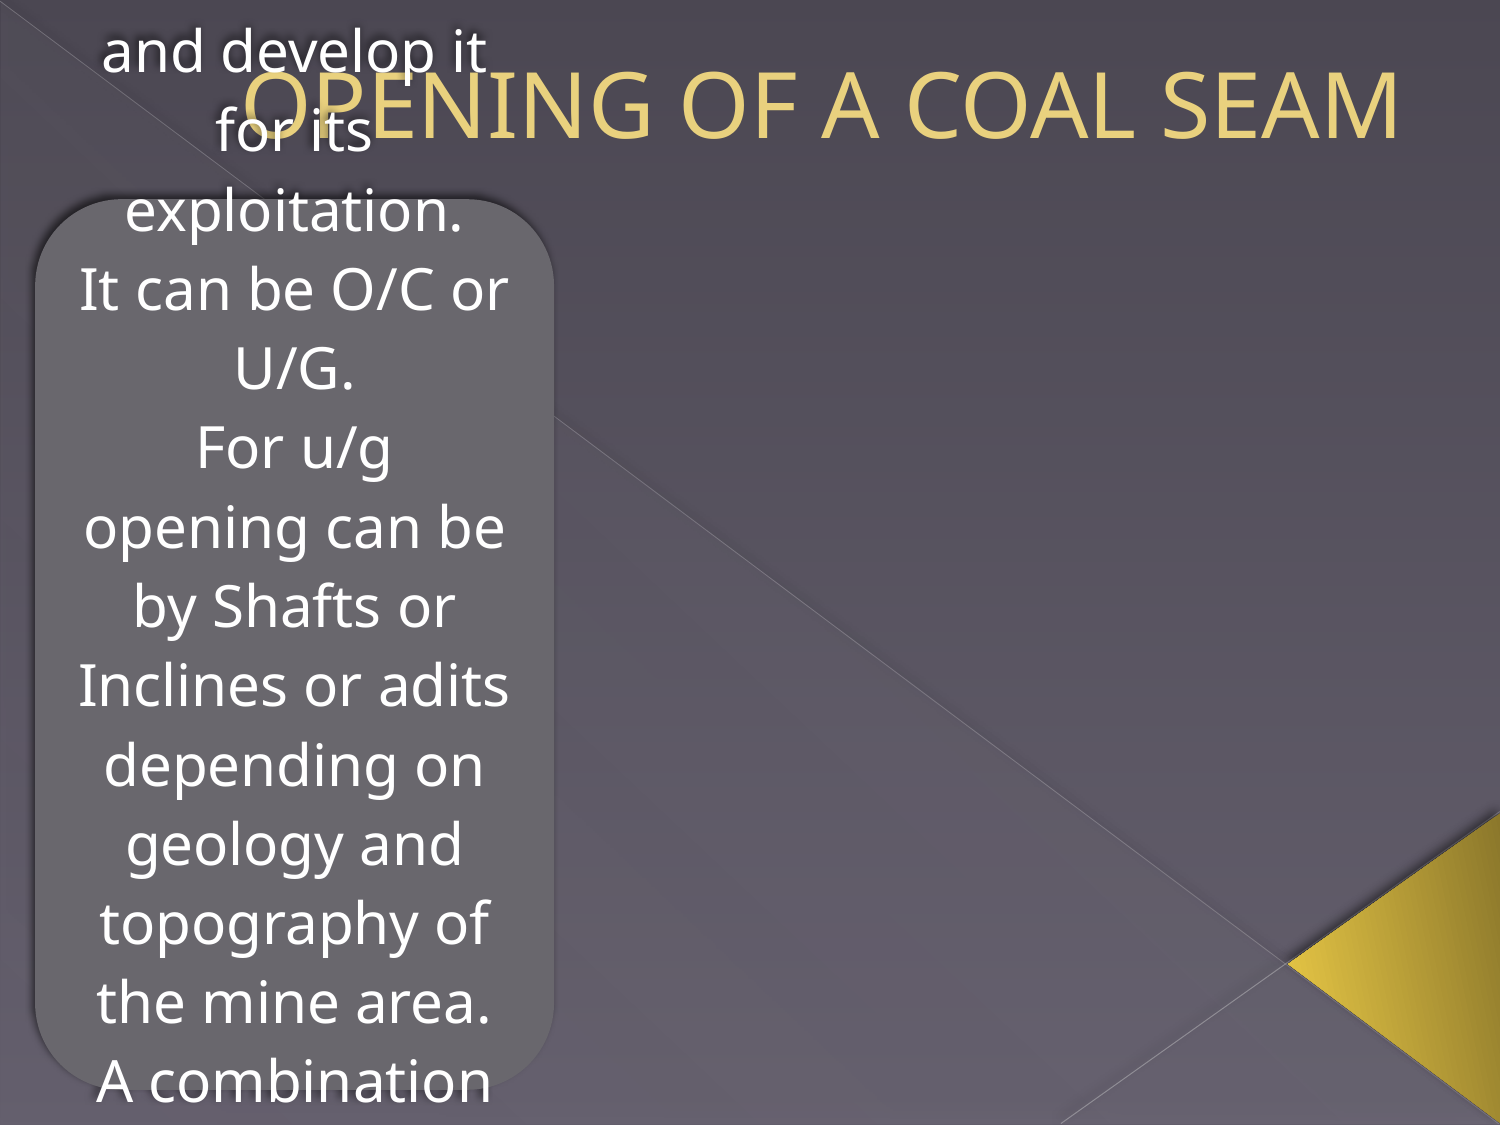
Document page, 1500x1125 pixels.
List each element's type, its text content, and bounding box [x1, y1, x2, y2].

title OPENING OF A COAL SEAM [69, 23, 1420, 164]
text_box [34, 198, 1477, 1091]
